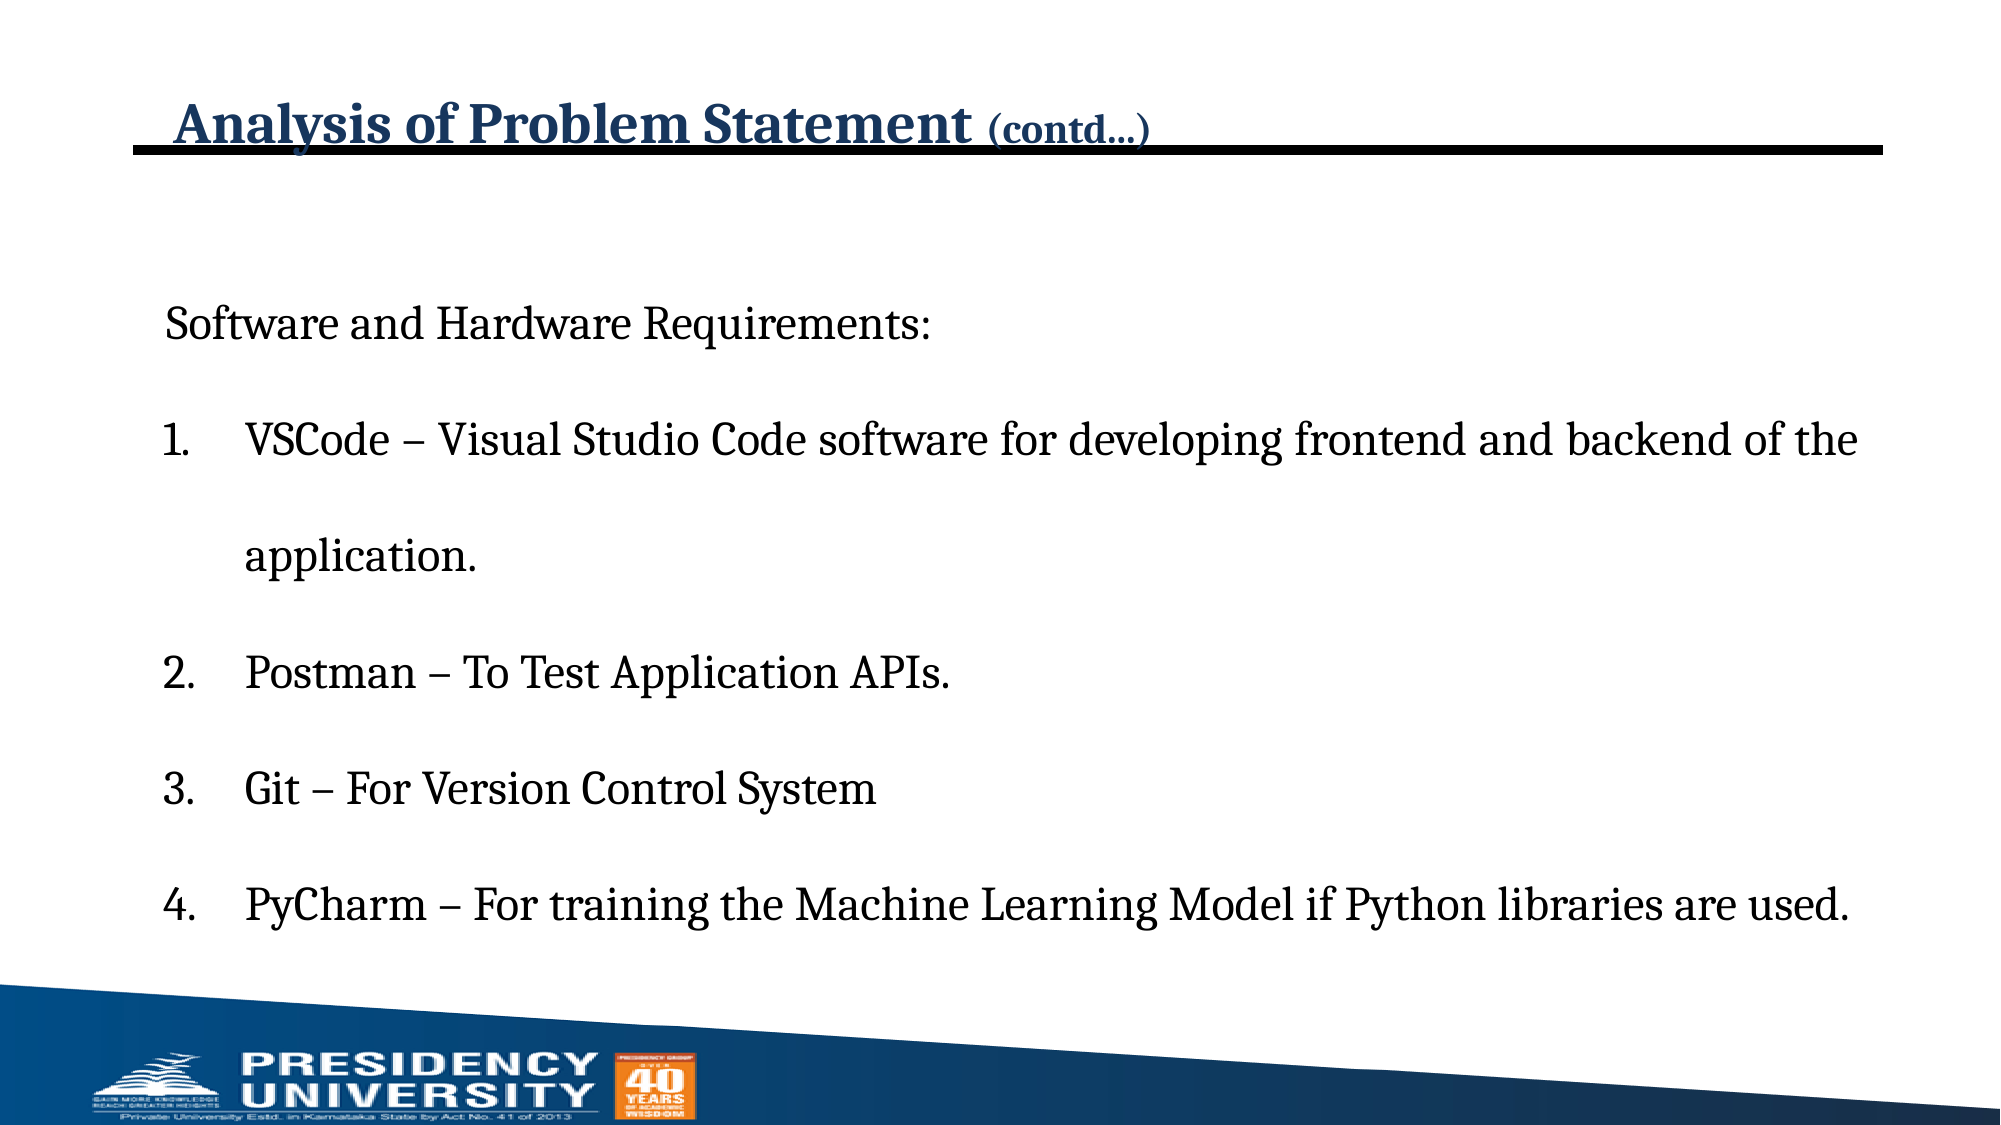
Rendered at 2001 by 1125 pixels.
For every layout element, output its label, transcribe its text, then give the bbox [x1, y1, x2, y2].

title Analysis of Problem Statement (contd...) [133, 45, 1884, 125]
picture [0, 982, 2000, 1125]
list Software and Hardware Requirements: VSCode – Visual Studio Code software for developing frontend and backend of the application. Postman – To Test Application APIs. Git – For Version Control System PyCharm – For training the Machine Learning Model if Python libraries are used. [125, 224, 1875, 1038]
